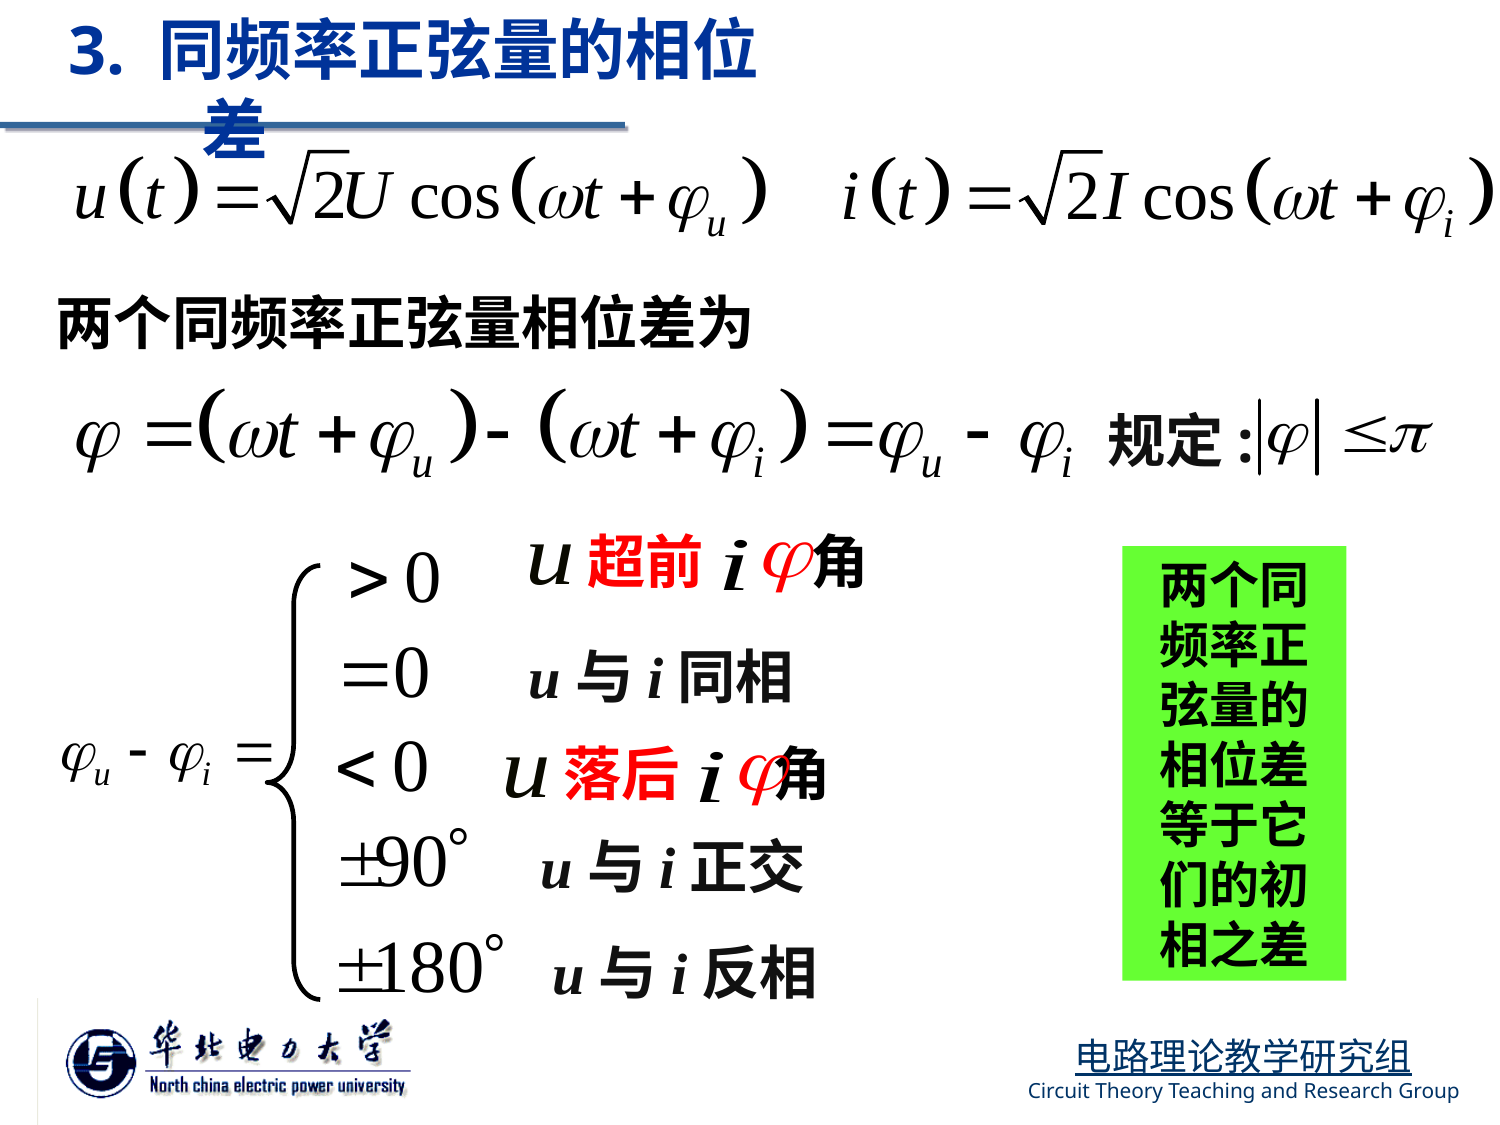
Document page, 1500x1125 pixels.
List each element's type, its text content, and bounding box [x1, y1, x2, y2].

text_box u与i同相 [501, 633, 821, 714]
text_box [320, 923, 526, 1012]
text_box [324, 722, 444, 811]
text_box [489, 715, 931, 823]
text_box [321, 817, 491, 906]
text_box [831, 136, 1500, 261]
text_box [64, 136, 774, 260]
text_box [336, 533, 455, 622]
text_box [277, 565, 321, 999]
text_box 规定: [1092, 397, 1240, 479]
picture [37, 997, 413, 1125]
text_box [513, 503, 955, 610]
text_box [64, 373, 1087, 503]
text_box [52, 711, 274, 800]
text_box 两个同频率正弦量的相位差等于它们的初相之差 [1122, 546, 1347, 981]
text_box 两个同频率正弦量相位差为 [41, 278, 1010, 381]
text_box u与i反相 [529, 928, 845, 1014]
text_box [324, 628, 444, 717]
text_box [1245, 384, 1448, 490]
text_box u与i正交 [513, 831, 833, 908]
list 3. 同频率正弦量的相位差 [53, 0, 821, 107]
